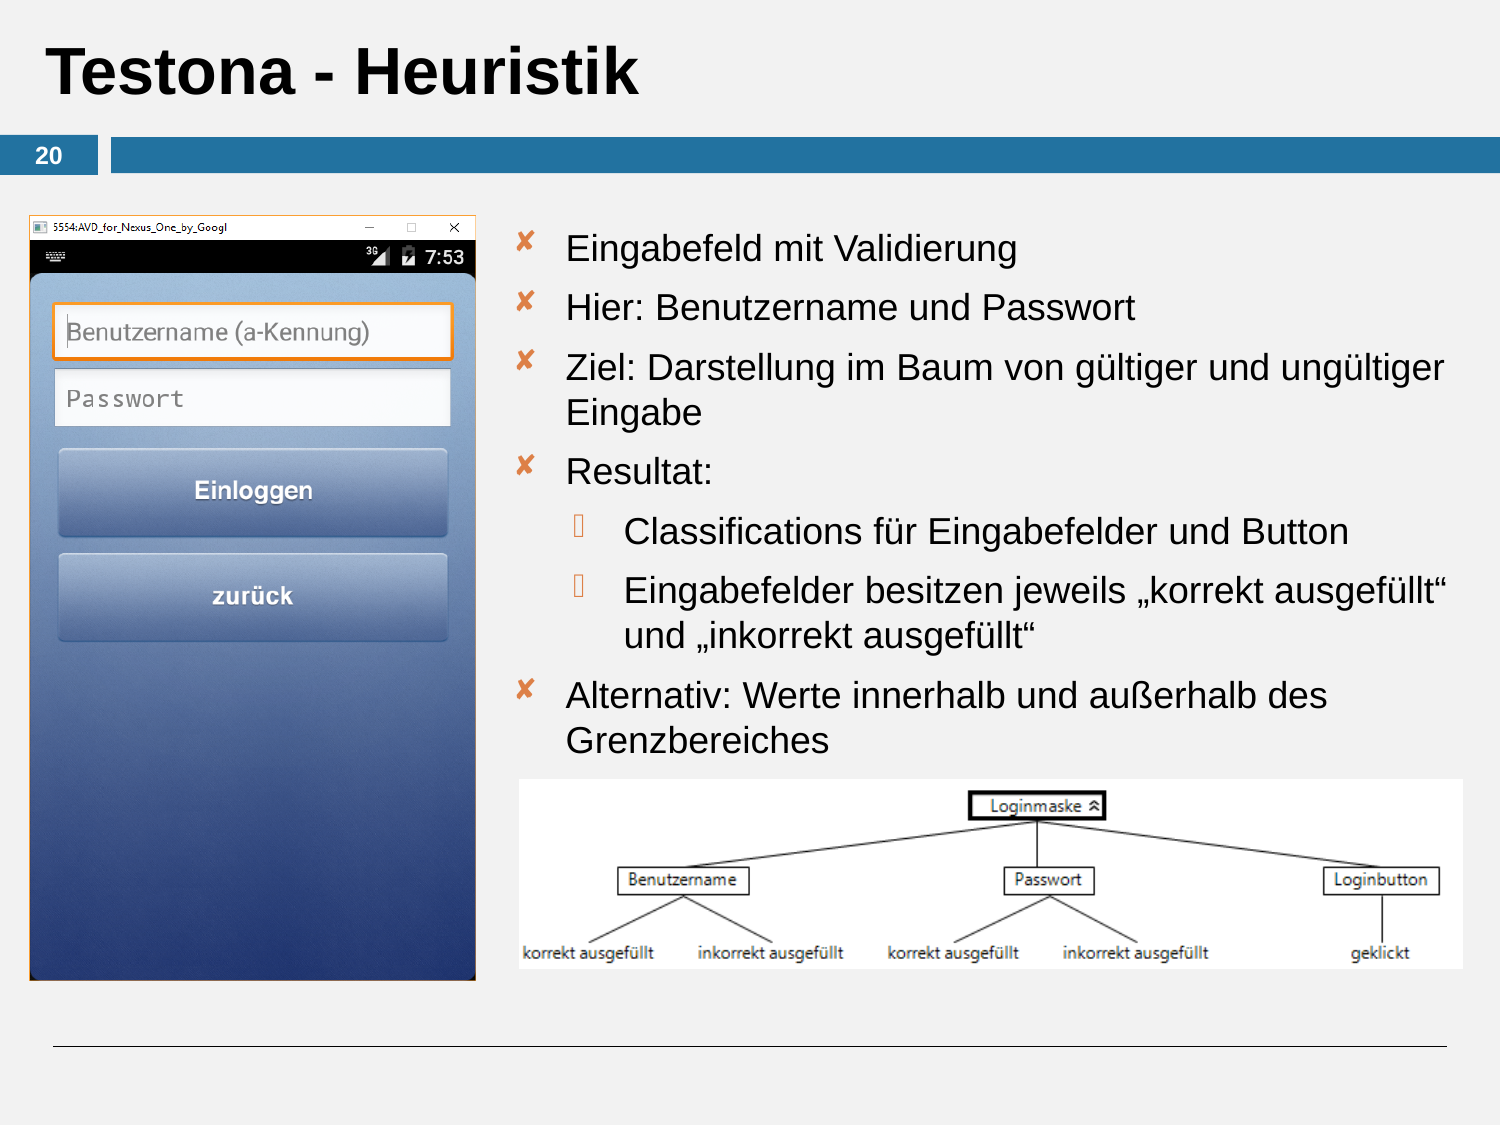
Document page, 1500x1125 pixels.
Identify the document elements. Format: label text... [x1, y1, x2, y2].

list Eingabefeld mit Validierung Hier: Benutzername und Passwort Ziel: Darstellung im Baum von gültiger und ungültiger Eingabe Resultat: Classifications für Eingabefelder und Button Eingabefelder besitzen jeweils „korrekt ausgefüllt“ und „inkorrekt ausgefüllt“ Alternativ: Werte innerhalb und außerhalb des Grenzbereiches [504, 215, 1464, 781]
picture [29, 215, 476, 981]
title Testona - Heuristik [36, 19, 1464, 158]
slide_number 20 [0, 134, 99, 176]
picture [518, 779, 1463, 969]
